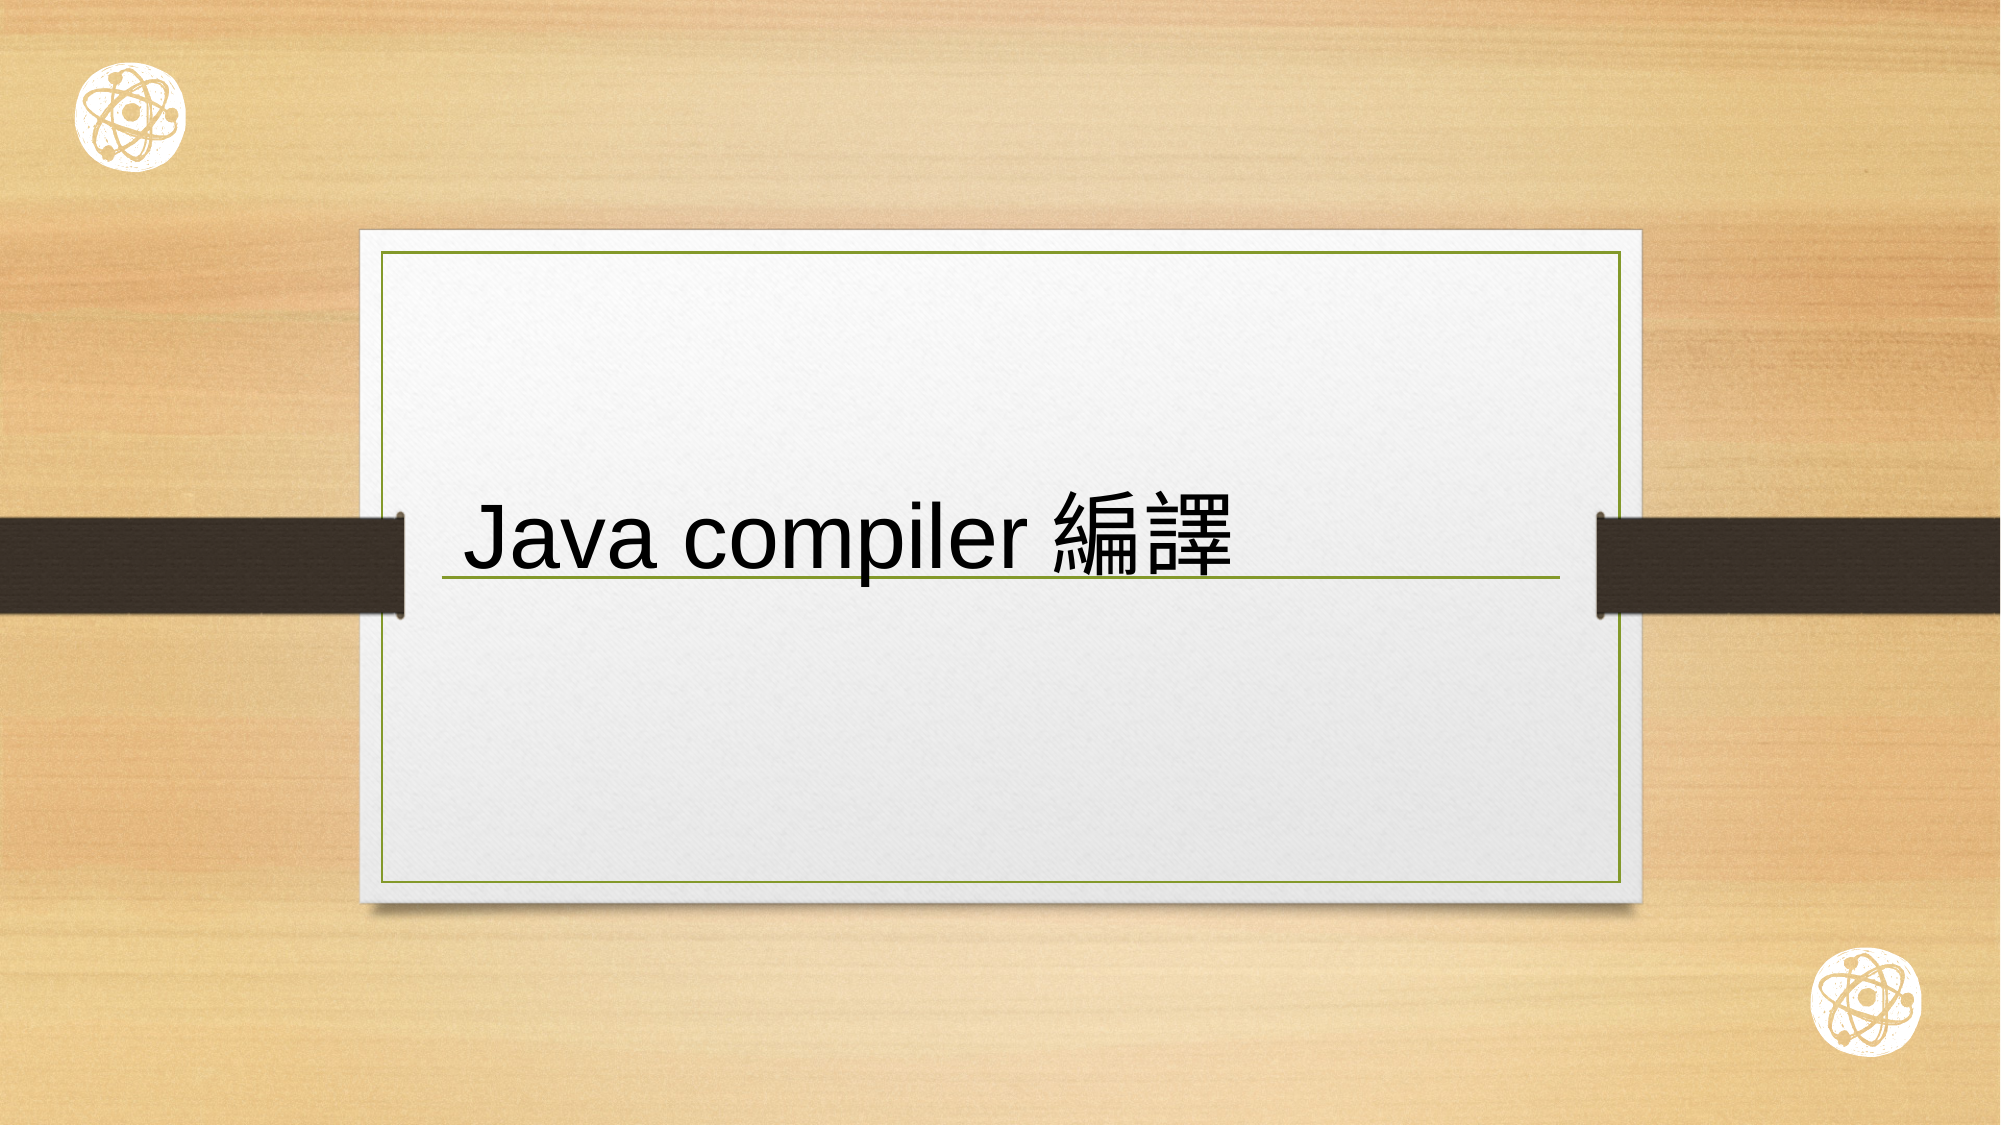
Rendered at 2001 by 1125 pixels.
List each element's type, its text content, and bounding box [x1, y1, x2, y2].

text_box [74, 62, 186, 173]
text_box Java compiler編譯 [448, 469, 1541, 595]
picture [0, 0, 2001, 1125]
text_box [1810, 947, 1922, 1058]
